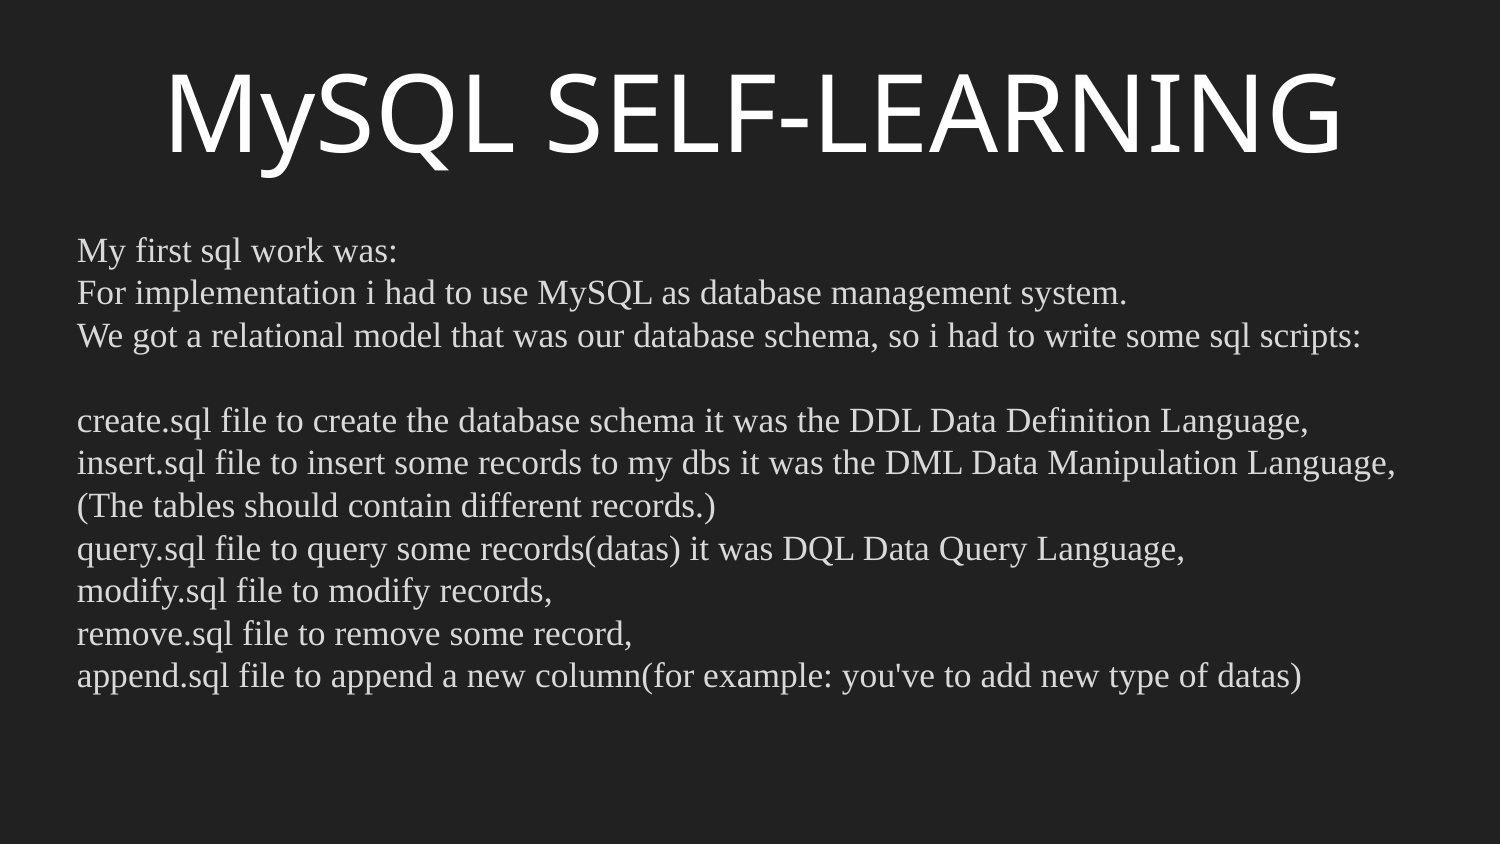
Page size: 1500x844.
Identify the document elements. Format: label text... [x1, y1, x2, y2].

title MySQL SELF-LEARNING [79, 51, 1429, 190]
subtitle My first sql work was: For implementation i had to use MySQL as database management system. We got a relational model that was our database schema, so i had to write some sql scripts: create.sql file to create the database schema it was the DDL Data Definition Language, insert.sql file to insert some records to my dbs it was the DML Data Manipulation Language, (The tables should contain different records.) query.sql file to query some records(datas) it was DQL Data Query Language, modify.sql file to modify records, remove.sql file to remove some record, append.sql file to append a new column(for example: you've to add new type of datas) [61, 211, 1447, 800]
